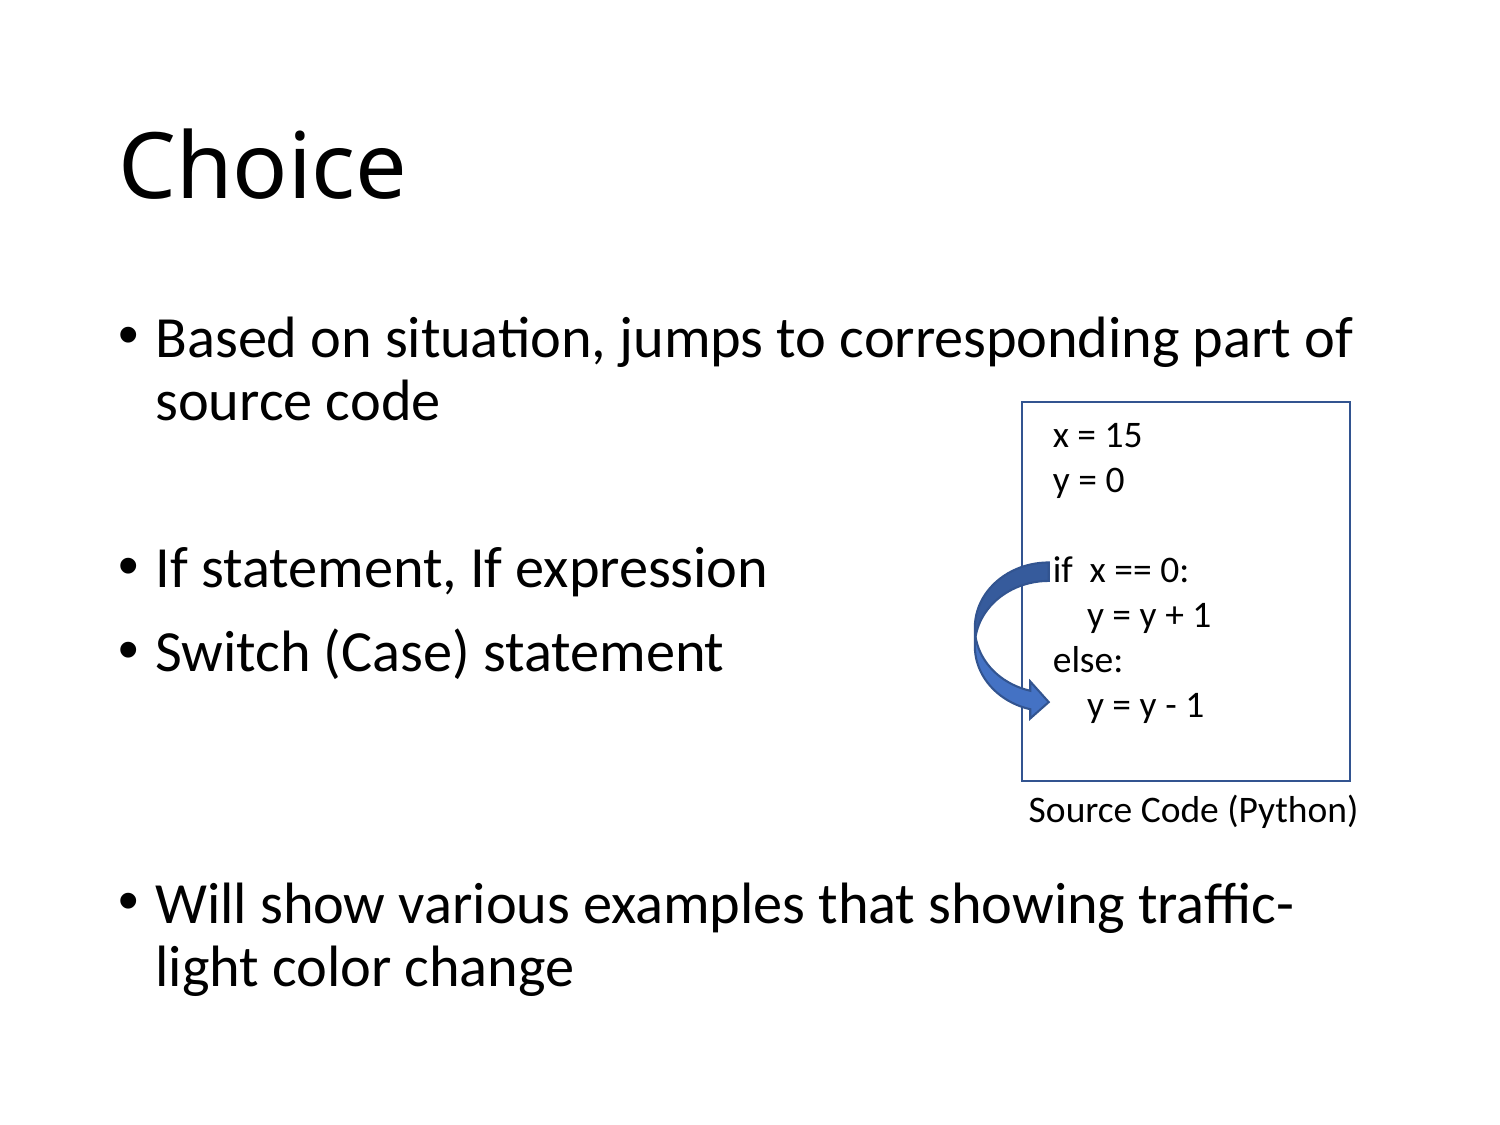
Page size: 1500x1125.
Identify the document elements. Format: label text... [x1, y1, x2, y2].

text_box [973, 561, 1051, 721]
text_box Source Code (Python) [1014, 777, 1374, 838]
text_box x = 15 y = 0 if x == 0: y = y + 1 else: y = y - 1 [1038, 402, 1227, 777]
list Based on situation, jumps to corresponding part of source code If statement, If expression Switch (Case) statement Will show various examples that showing traffic-light color change [103, 299, 1397, 1014]
title Choice [103, 59, 1397, 278]
text_box [1021, 401, 1351, 777]
